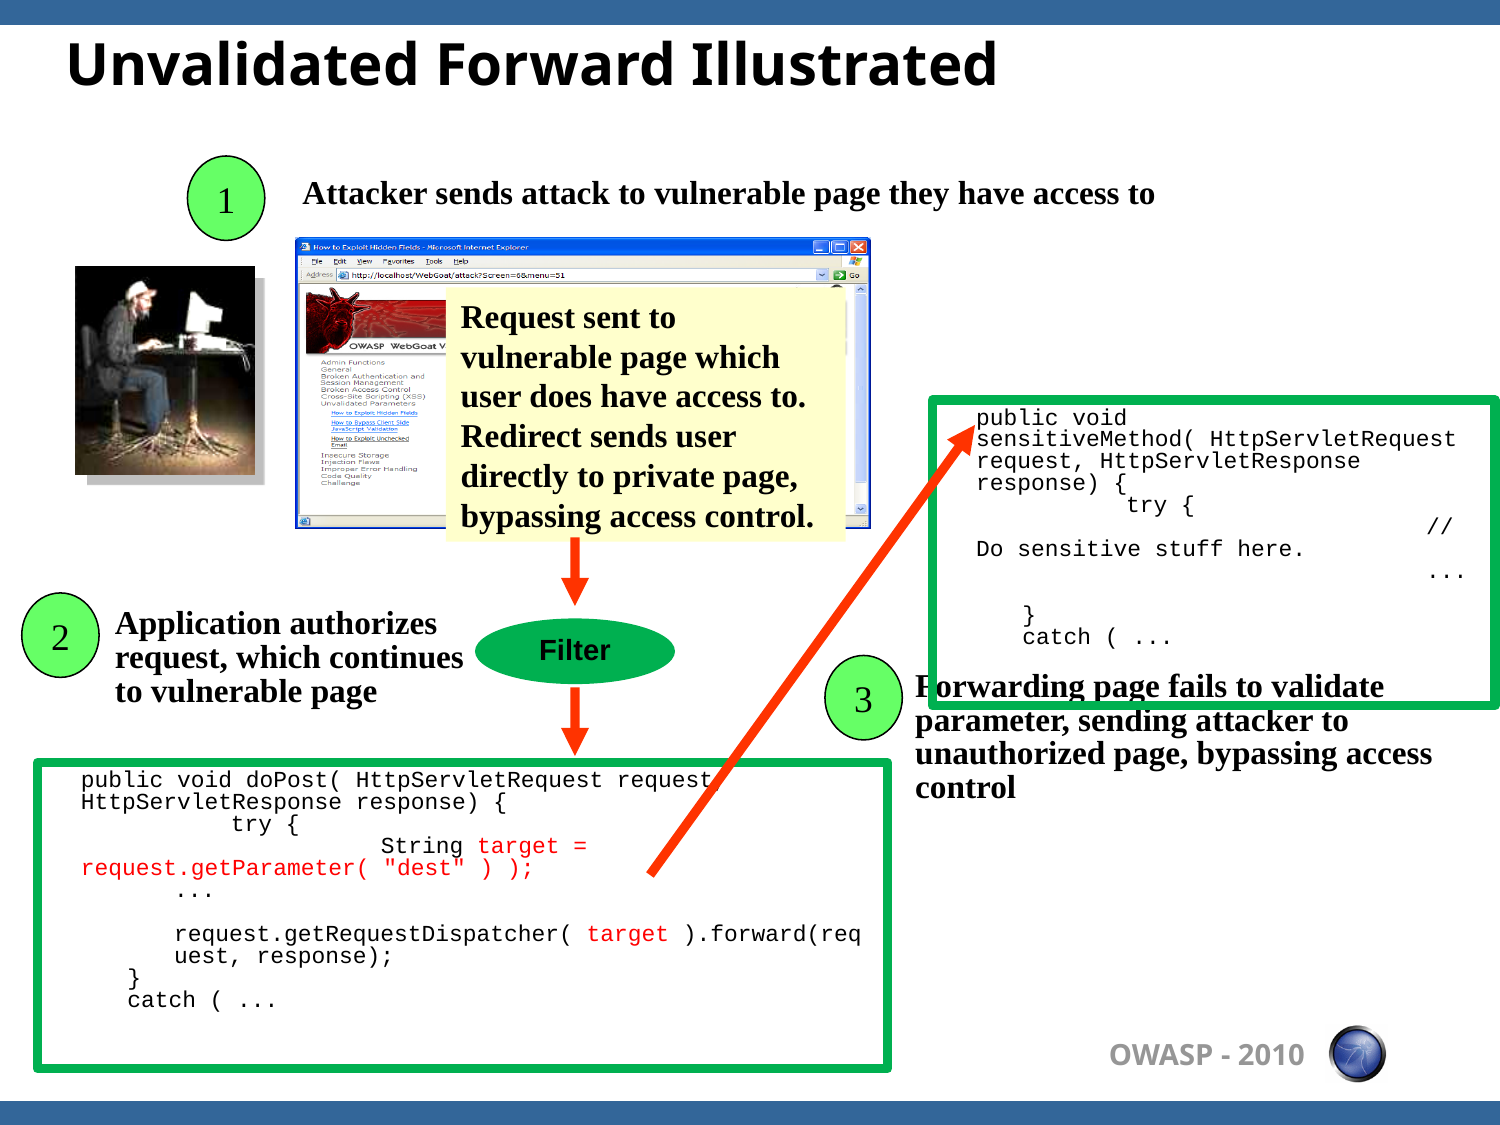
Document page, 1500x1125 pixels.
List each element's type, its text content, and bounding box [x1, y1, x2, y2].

text_box Forwarding page fails to validate parameter, sending attacker to unauthorized page, bypassing access control [900, 662, 1475, 725]
title Unvalidated Forward Illustrated [49, 5, 1163, 119]
text_box 3 [824, 655, 900, 740]
text_box Filter [474, 618, 676, 685]
text_box 1 [187, 155, 265, 241]
picture [295, 237, 872, 529]
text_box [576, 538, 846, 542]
picture [74, 265, 255, 475]
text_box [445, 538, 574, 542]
text_box public void sensitiveMethod( HttpServletRequest request, HttpServletResponse response) { try { // Do sensitive stuff here. ... } catch ( ... [932, 399, 1495, 706]
text_box Application authorizes request, which continues to vulnerable page [99, 600, 488, 713]
text_box [568, 687, 582, 756]
text_box Attacker sends attack to vulnerable page they have access to [287, 170, 1213, 215]
picture [1325, 1024, 1388, 1083]
text_box [649, 424, 976, 876]
text_box 2 [21, 592, 99, 678]
text_box public void doPost( HttpServletRequest request, HttpServletResponse response) { try { String target = request.getParameter( "dest" ) ); ... request.getRequestDispatcher( target ).forward(request, response); } catch ( ... [37, 762, 888, 1069]
text_box [568, 538, 582, 606]
